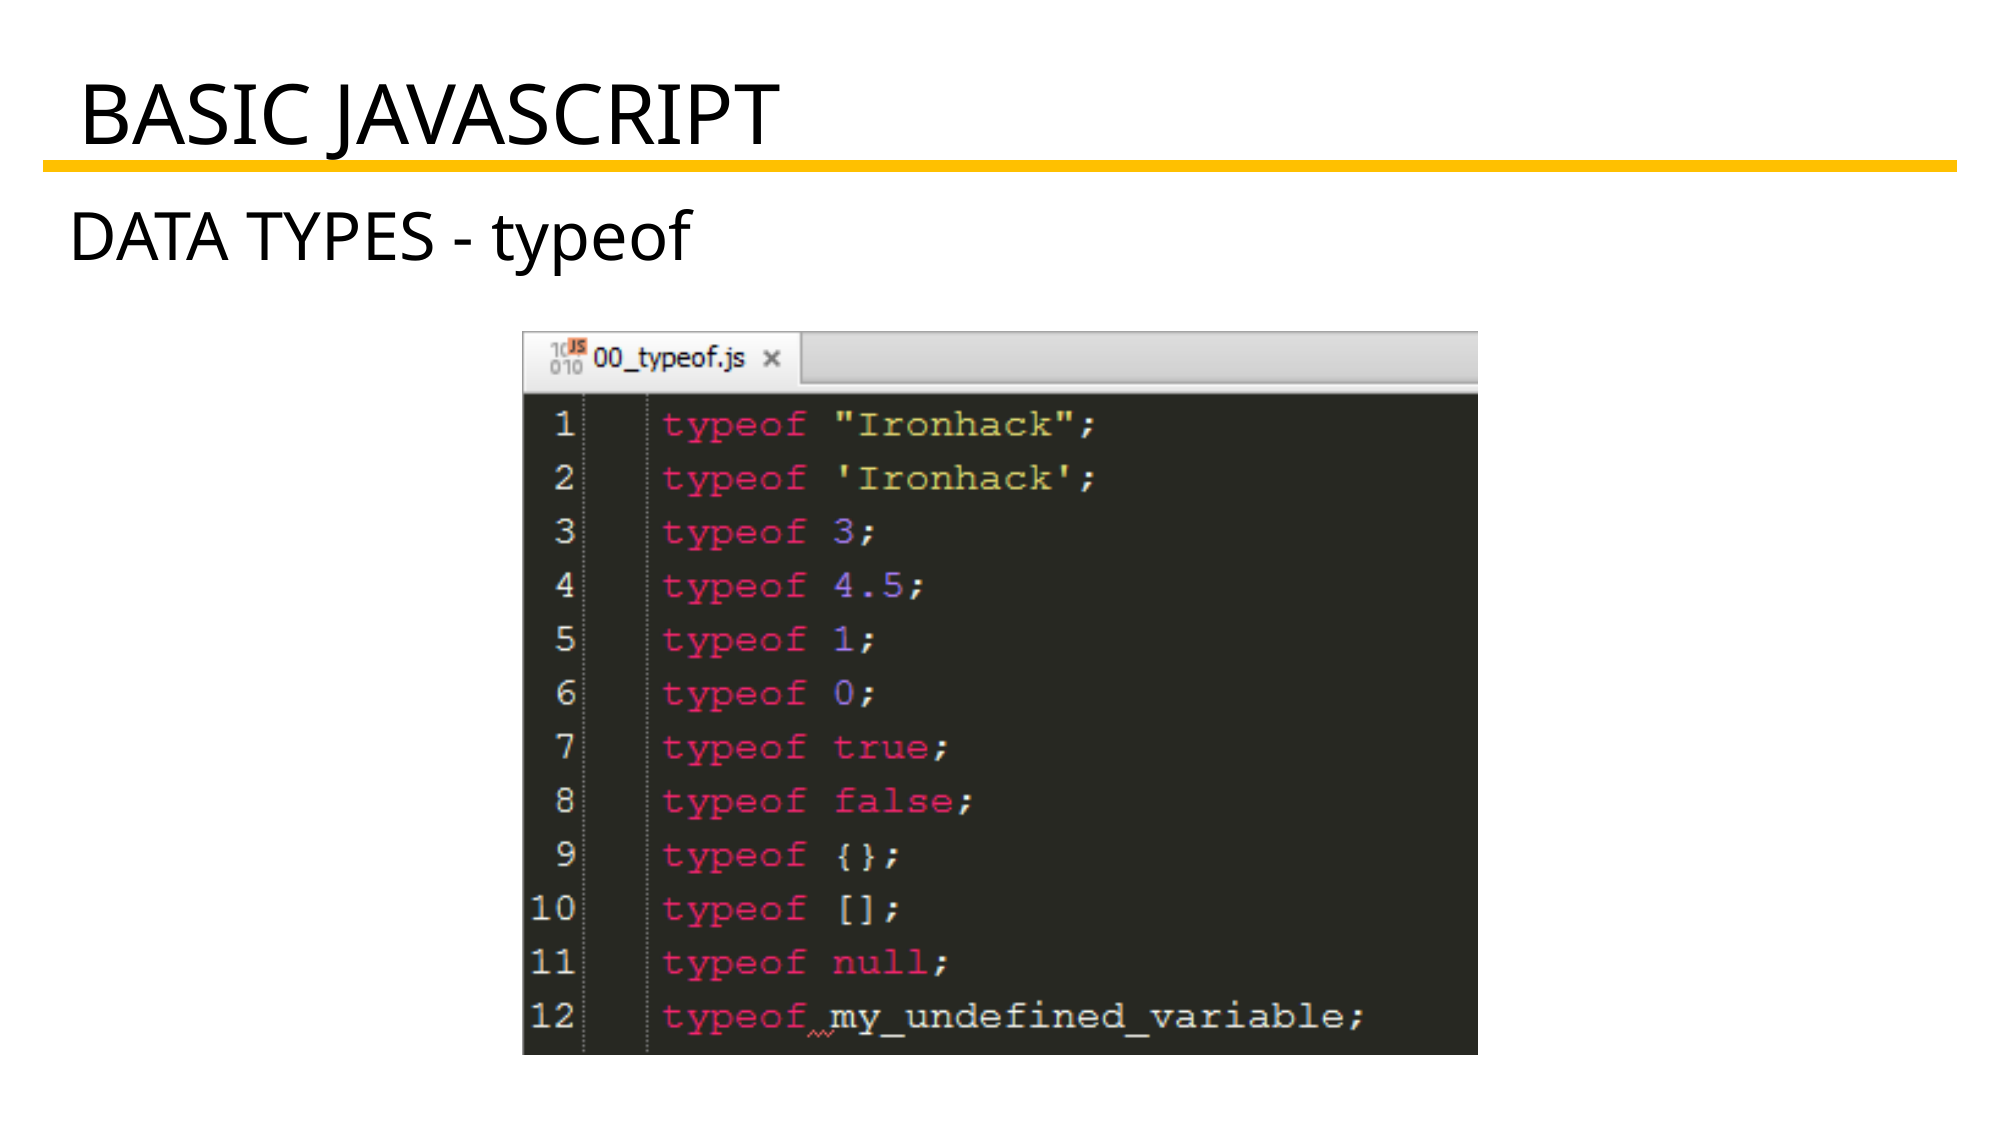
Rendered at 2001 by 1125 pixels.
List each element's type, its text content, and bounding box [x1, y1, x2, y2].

text_box BASIC JAVASCRIPT [63, 53, 797, 165]
picture [522, 331, 1478, 1055]
text_box DATA TYPES - typeof [54, 185, 708, 281]
